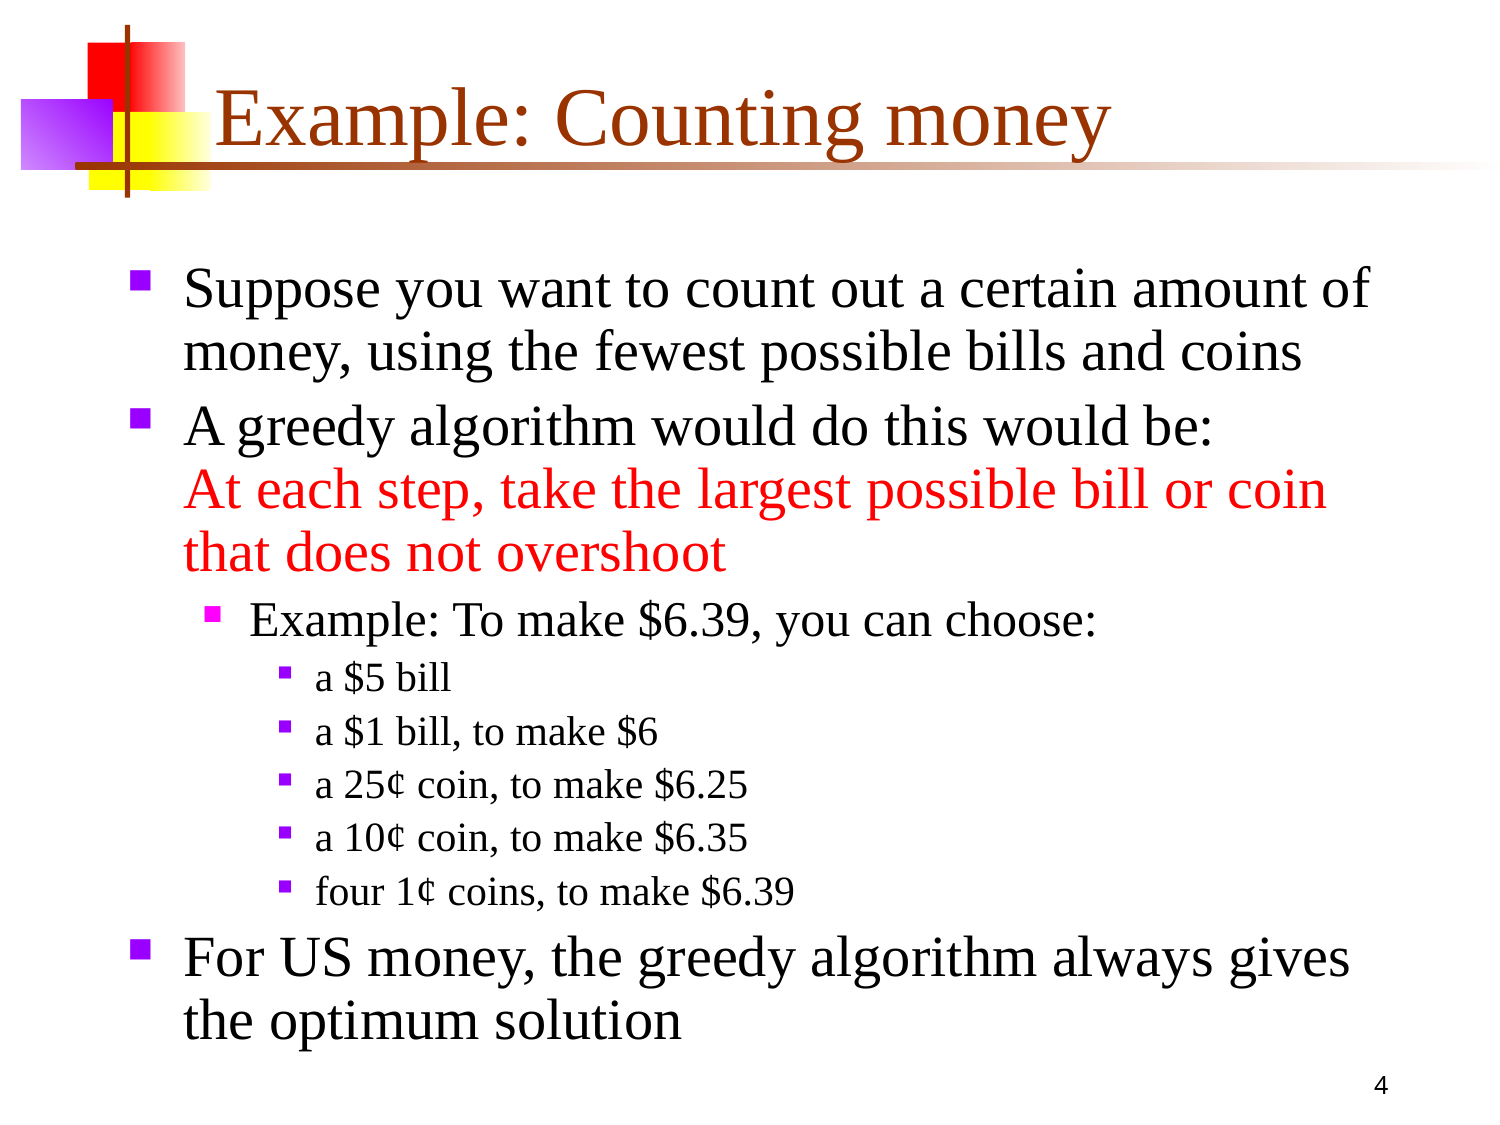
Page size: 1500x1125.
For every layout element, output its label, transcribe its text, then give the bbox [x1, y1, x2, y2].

list Suppose you want to count out a certain amount of money, using the fewest possible bills and coins A greedy algorithm would do this would be: At each step, take the largest possible bill or coin that does not overshoot Example: To make $6.39, you can choose: a $5 bill a $1 bill, to make $6 a 25¢ coin, to make $6.25 a 10¢ coin, to make $6.35 four 1¢ coins, to make $6.39 For US money, the greedy algorithm always gives the optimum solution [112, 249, 1426, 1101]
title Example: Counting money [199, 49, 1479, 176]
